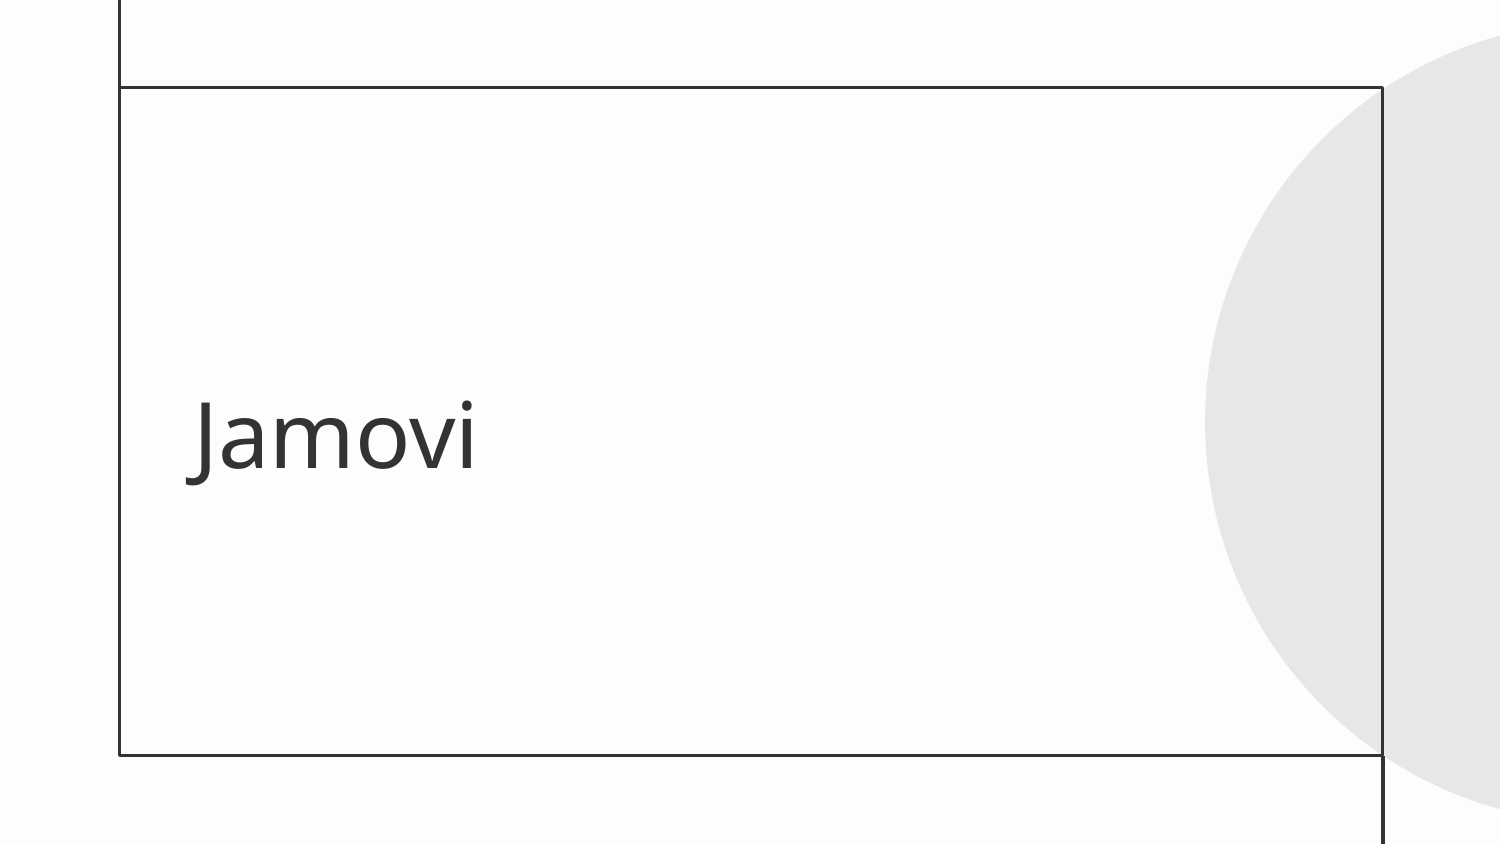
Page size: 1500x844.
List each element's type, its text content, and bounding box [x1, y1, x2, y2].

title Jamovi [178, 273, 1146, 503]
